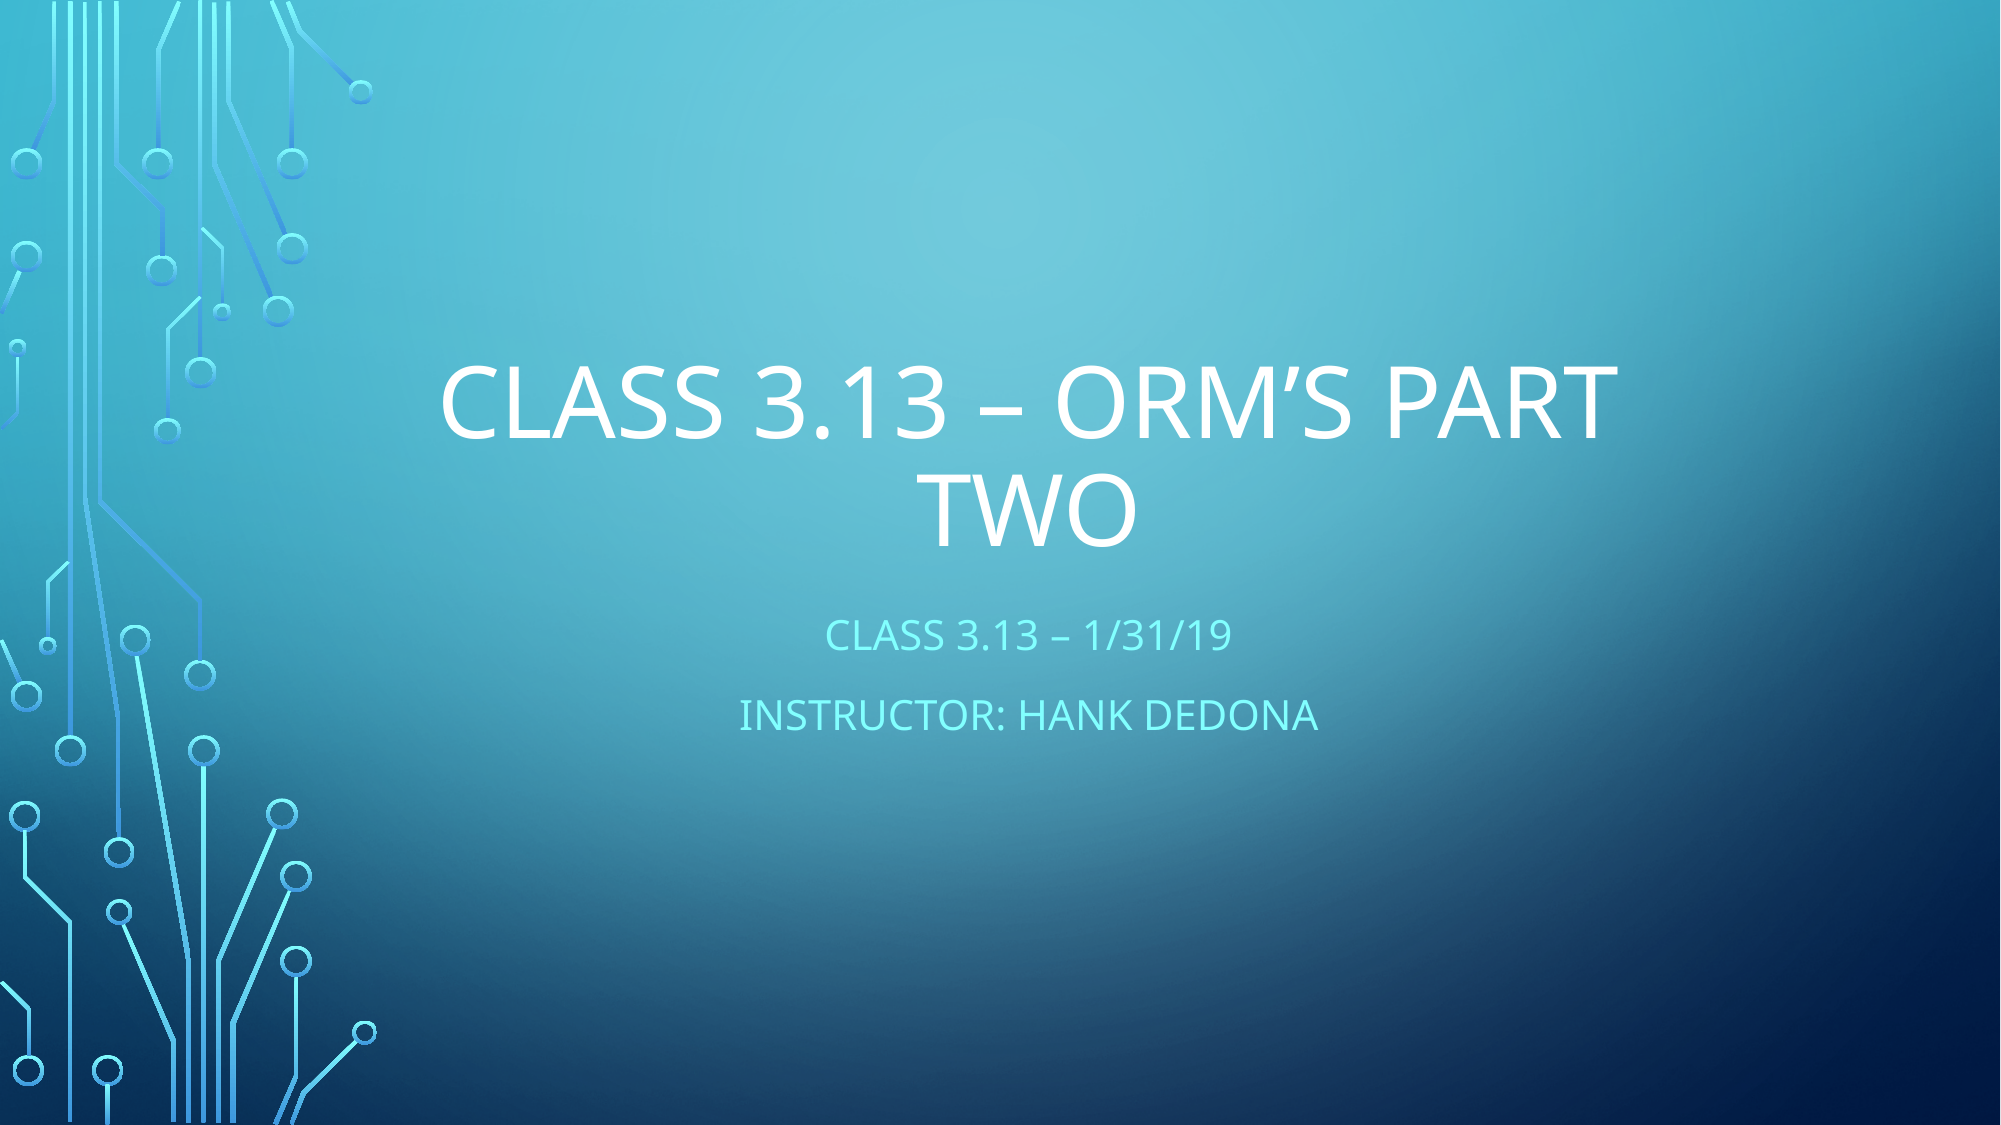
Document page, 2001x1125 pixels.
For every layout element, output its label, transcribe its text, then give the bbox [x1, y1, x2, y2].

subtitle Class 3.13 – 1/31/19 Instructor: Hank dedona [307, 590, 1750, 863]
title Class 3.13 – ORM’s part two [307, 184, 1750, 576]
